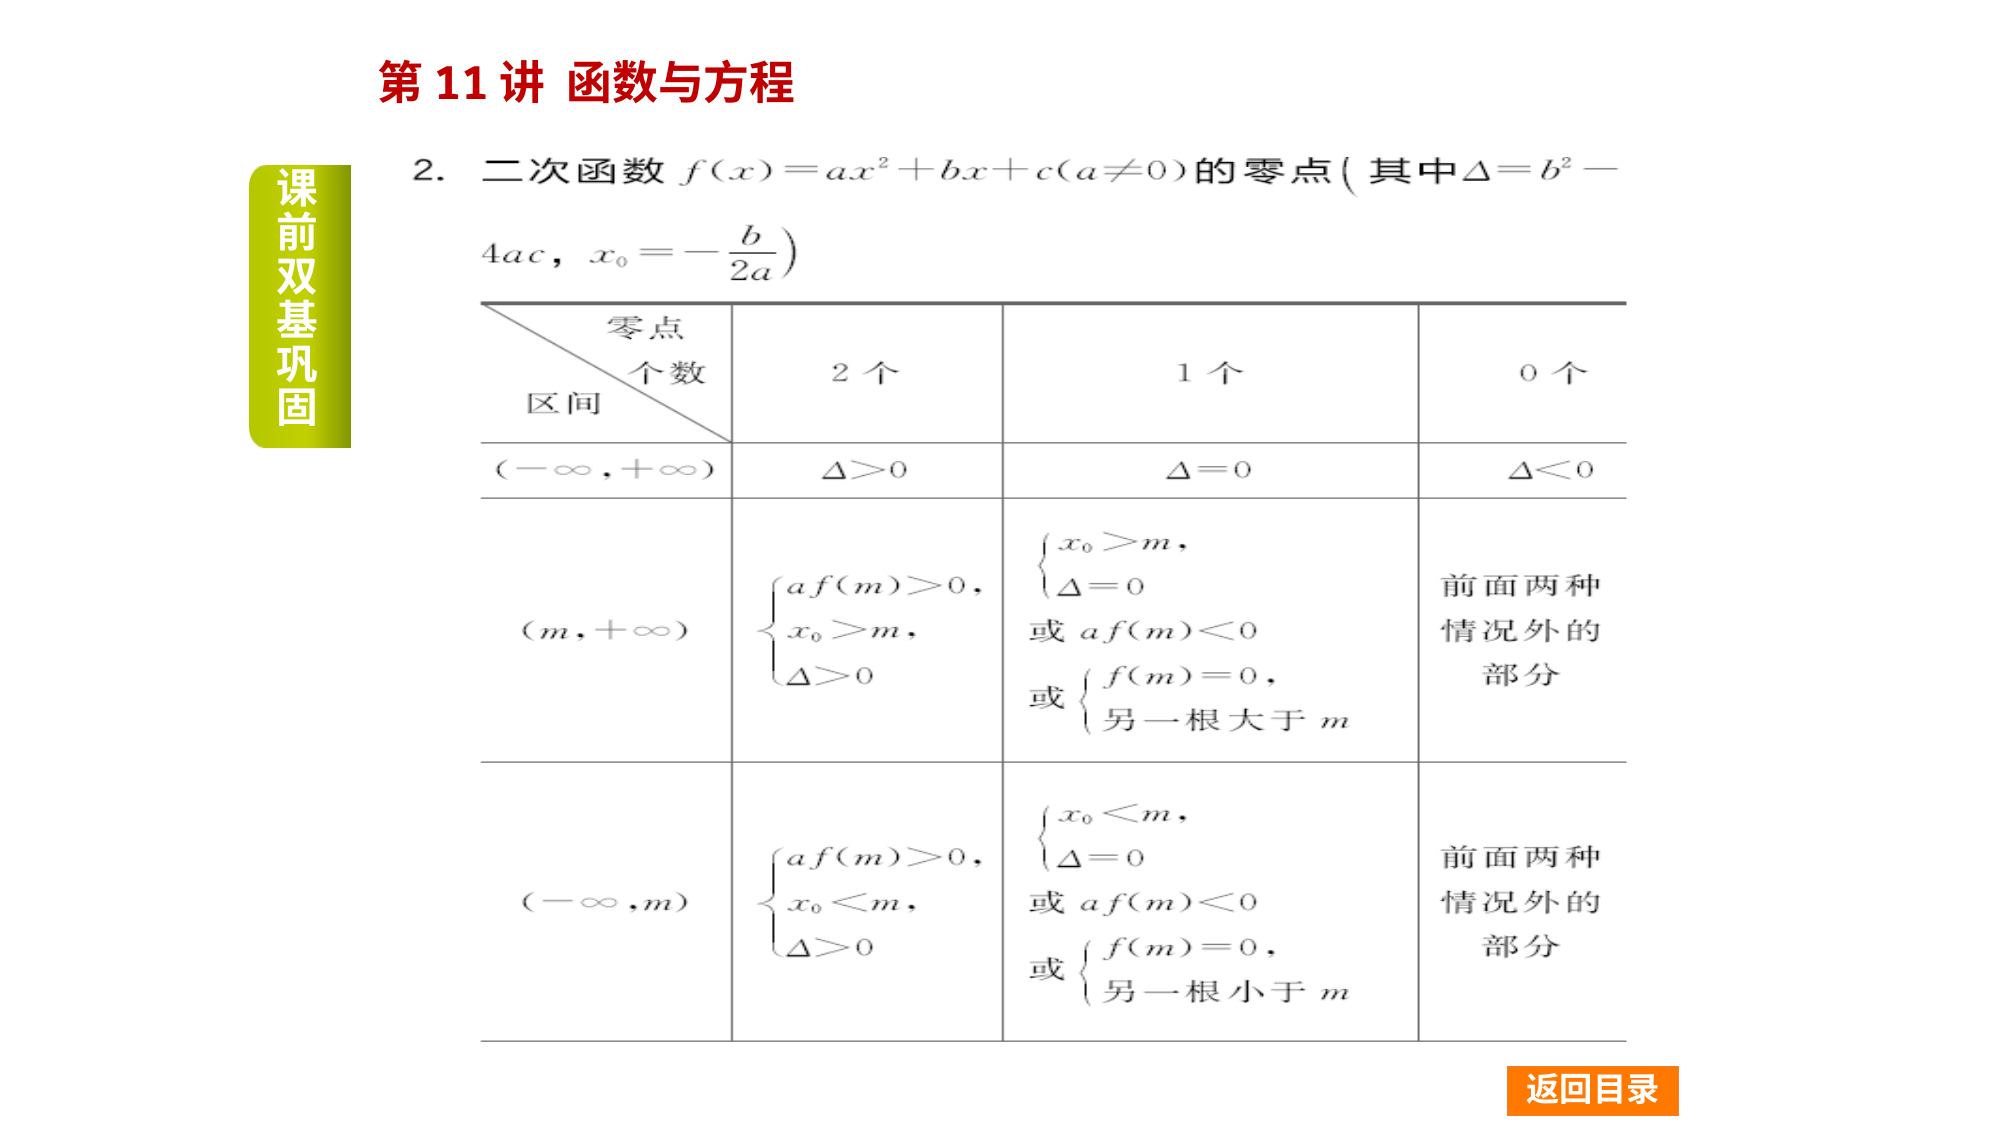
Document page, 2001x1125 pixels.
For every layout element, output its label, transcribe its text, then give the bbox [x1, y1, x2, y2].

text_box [249, 161, 351, 450]
text_box 第11讲 函数与方程 [362, 42, 1461, 121]
text_box 返回目录 [1655, 1066, 1679, 1116]
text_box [390, 157, 1655, 1125]
